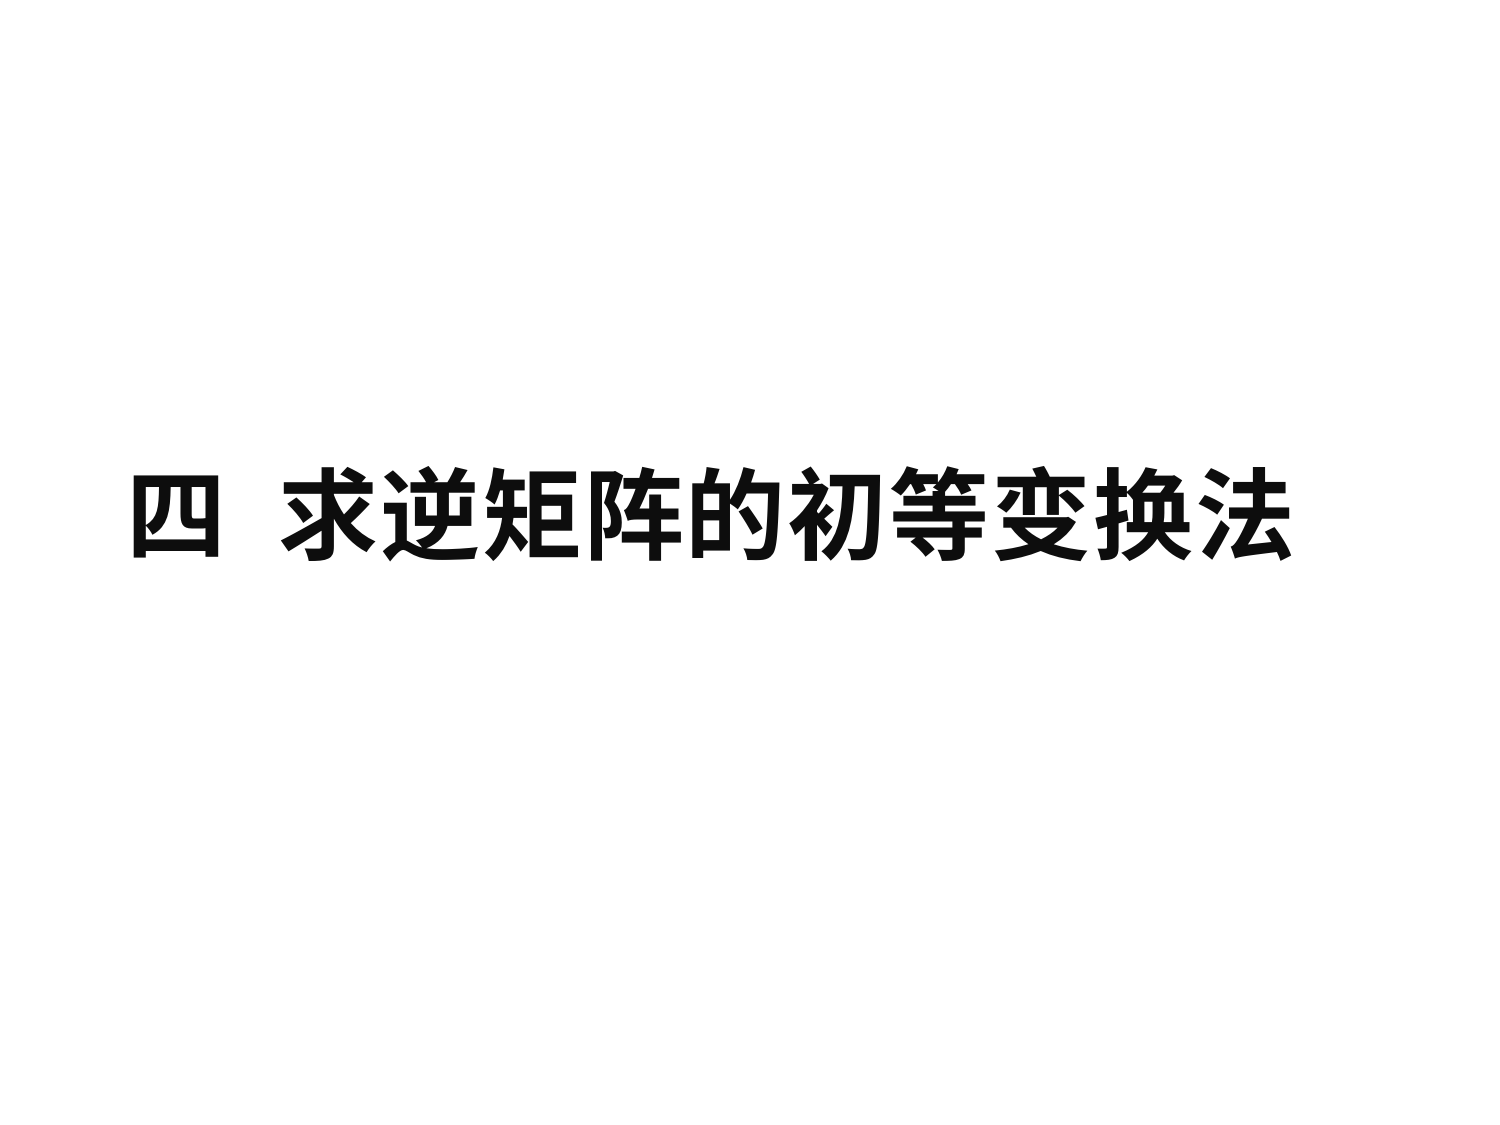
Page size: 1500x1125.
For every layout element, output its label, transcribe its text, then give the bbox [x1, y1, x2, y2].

text_box 四 求逆矩阵的初等变换法 [112, 468, 1424, 656]
